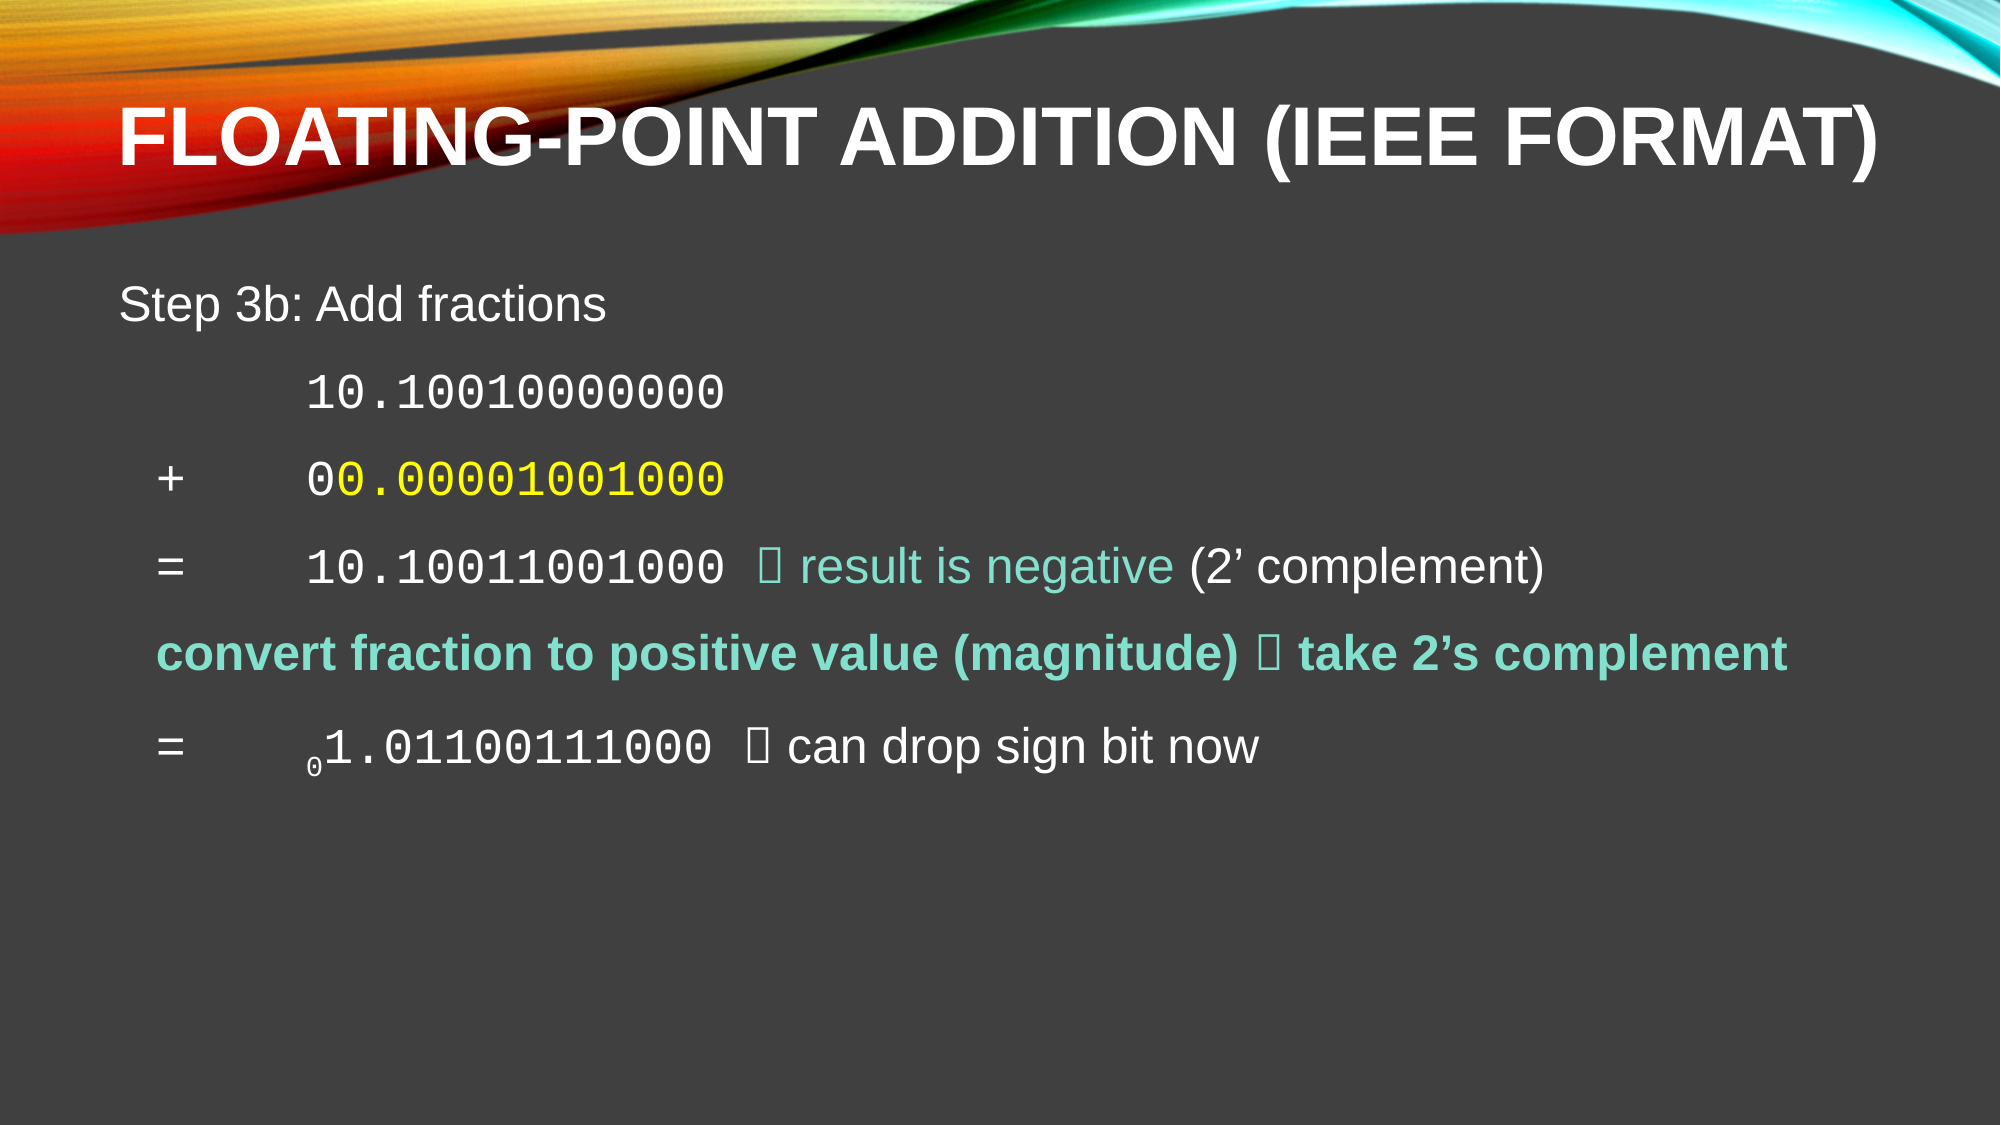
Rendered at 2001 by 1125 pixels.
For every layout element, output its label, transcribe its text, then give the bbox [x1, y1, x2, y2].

list Step 3b: Add fractions 10.10010000000 + 00.00001001000 = 10.10011001000  result is negative (2’ complement) convert fraction to positive value (magnitude)  take 2’s complement = 01.01100111000  can drop sign bit now [103, 270, 1900, 985]
picture [0, 0, 2000, 237]
title Floating-Point Addition (IEEE format) [99, 45, 1897, 233]
